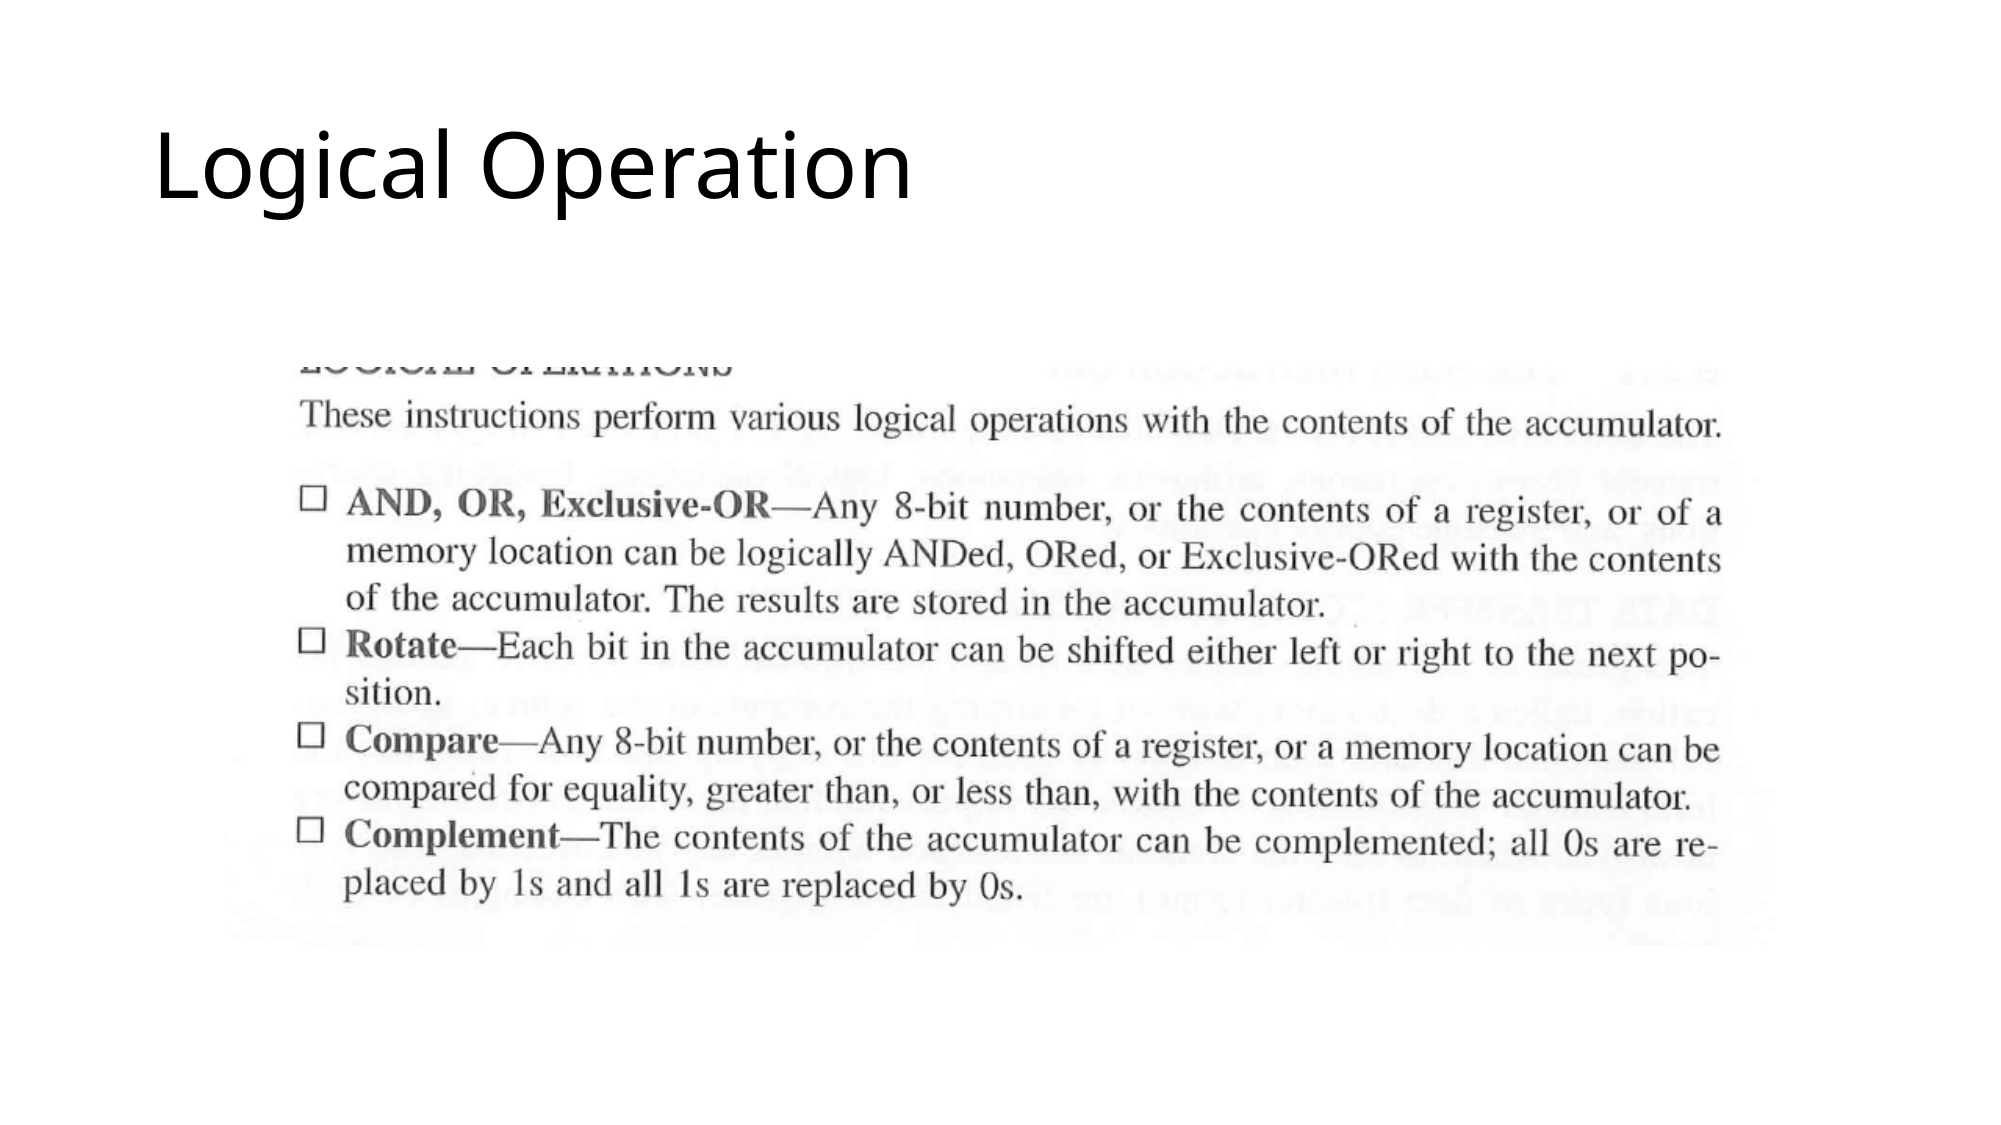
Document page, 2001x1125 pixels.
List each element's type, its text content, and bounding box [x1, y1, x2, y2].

title Logical Operation [137, 59, 1863, 278]
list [224, 367, 1775, 946]
